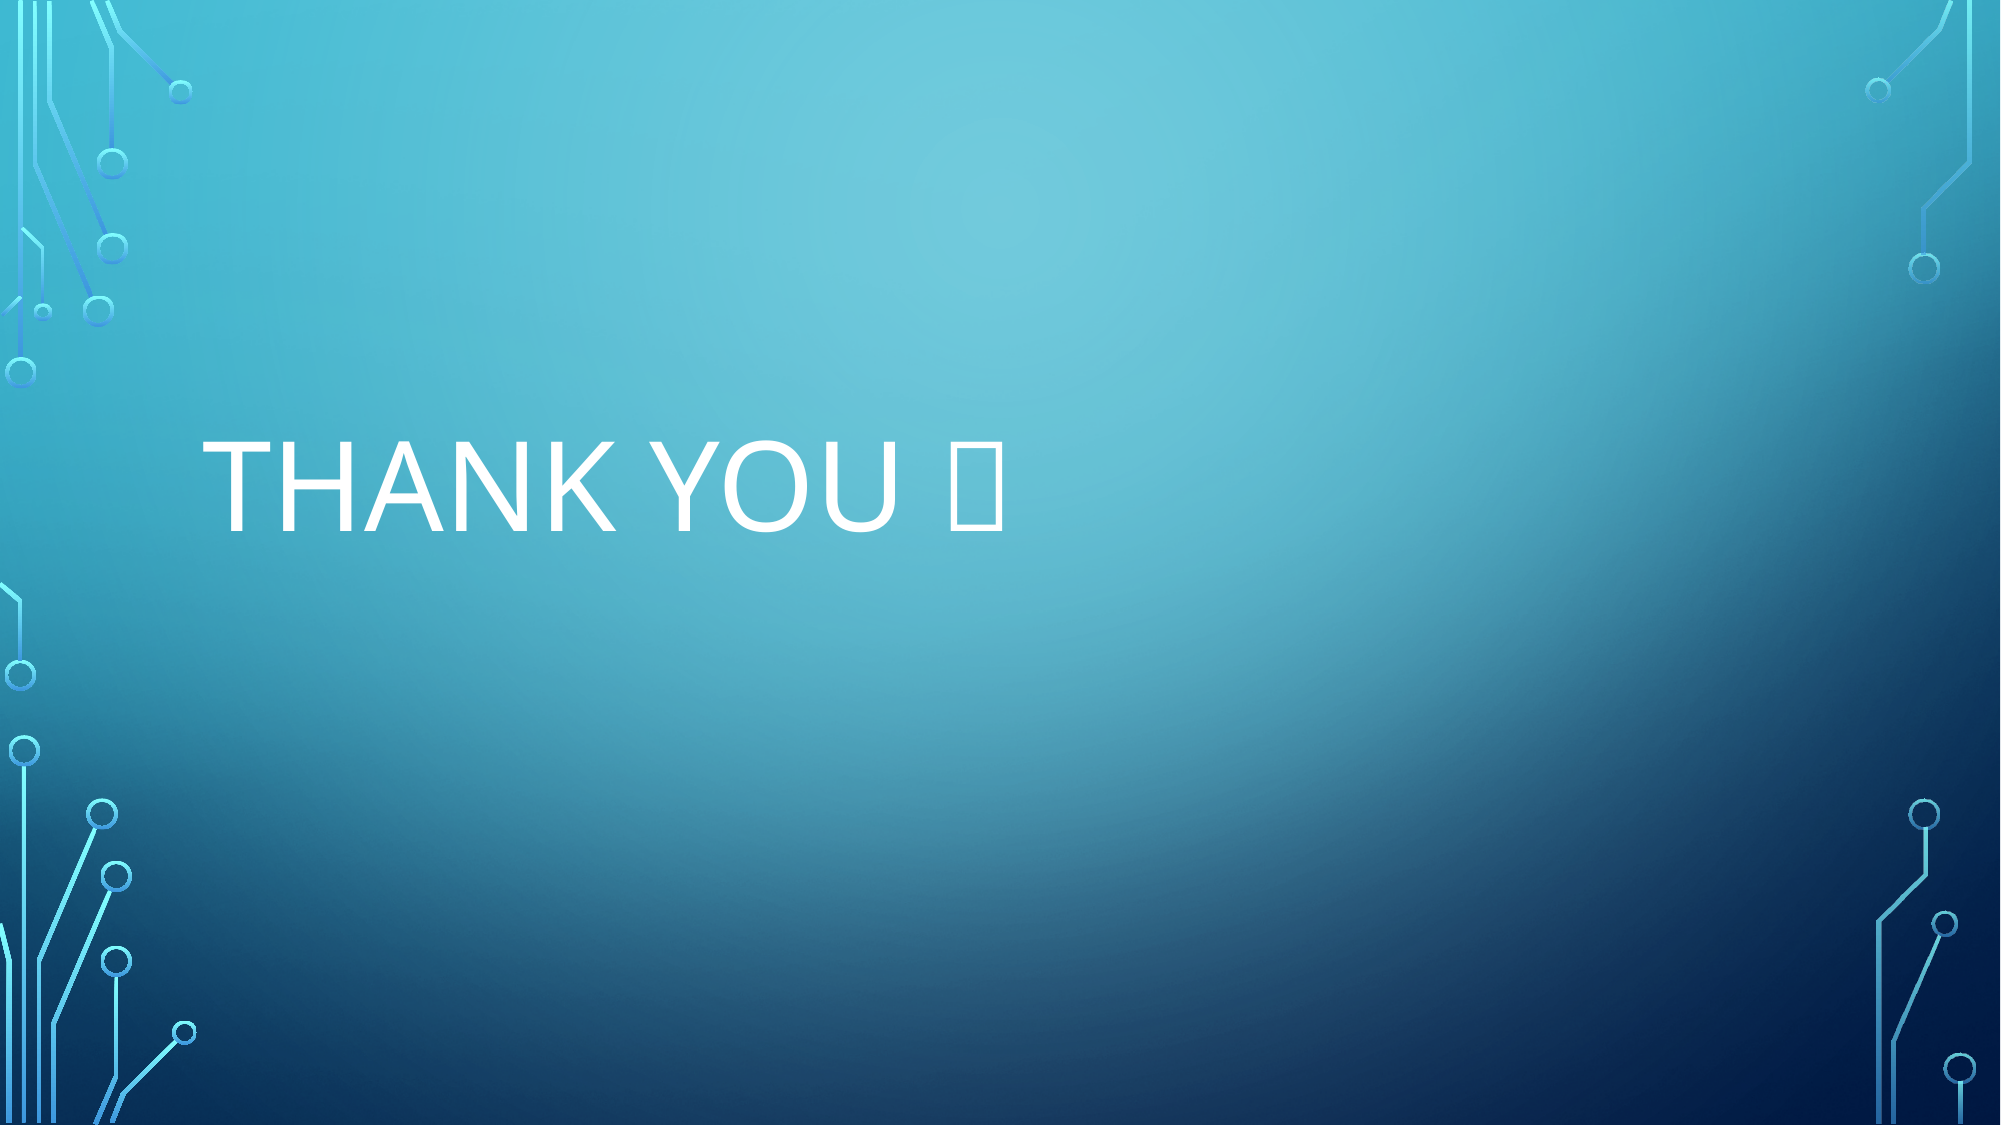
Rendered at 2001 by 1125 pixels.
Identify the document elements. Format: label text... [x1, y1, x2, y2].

list THANK YOU 🤗 [187, 369, 1813, 950]
